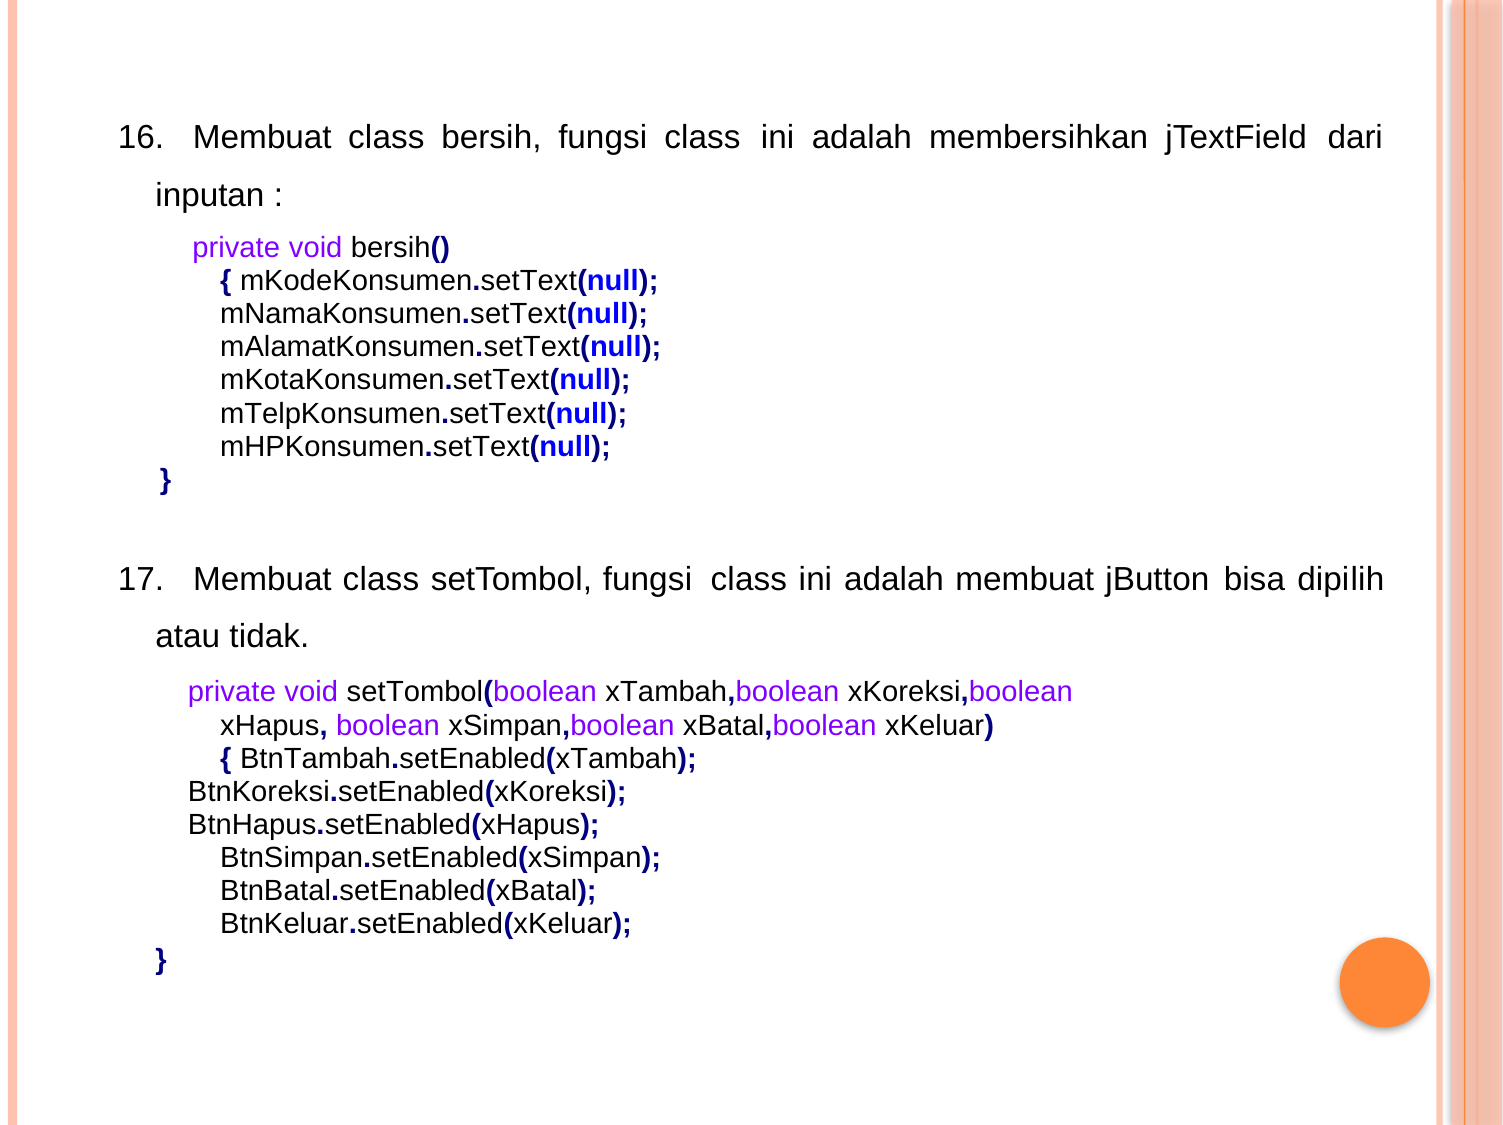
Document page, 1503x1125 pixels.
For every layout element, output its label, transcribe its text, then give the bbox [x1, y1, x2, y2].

text_box ini [758, 119, 801, 157]
text_box class ini adalah membuat jButton [708, 560, 1219, 598]
text_box 16. [115, 119, 172, 157]
text_box bisa [1221, 560, 1293, 598]
text_box 17. [115, 560, 172, 598]
text_box Membuat class setTombol, fungsi [190, 560, 706, 598]
text_box adalah [809, 119, 919, 157]
text_box atau tidak. private void setTombol(boolean xTambah,boolean xKoreksi,boolean xHapus, boolean xSimpan,boolean xBatal,boolean xKeluar){ BtnTambah.setEnabled(xTambah); BtnKoreksi.setEnabled(xKoreksi); BtnHapus.setEnabled(xHapus); BtnSimpan.setEnabled(xSimpan); BtnBatal.setEnabled(xBatal); BtnKeluar.setEnabled(xKeluar); } [153, 618, 1189, 977]
text_box Membuat class bersih, fungsi class [190, 119, 751, 157]
text_box inputan : private void bersih(){ mKodeKonsumen.setText(null); mNamaKonsumen.setText(null); mAlamatKonsumen.setText(null); mKotaKonsumen.setText(null); mTelpKonsumen.setText(null); mHPKonsumen.setText(null); } [153, 176, 665, 503]
text_box jTextField [1163, 119, 1317, 157]
text_box membersihkan [927, 119, 1155, 157]
text_box dipilih [1295, 560, 1391, 598]
text_box dari [1325, 119, 1390, 157]
